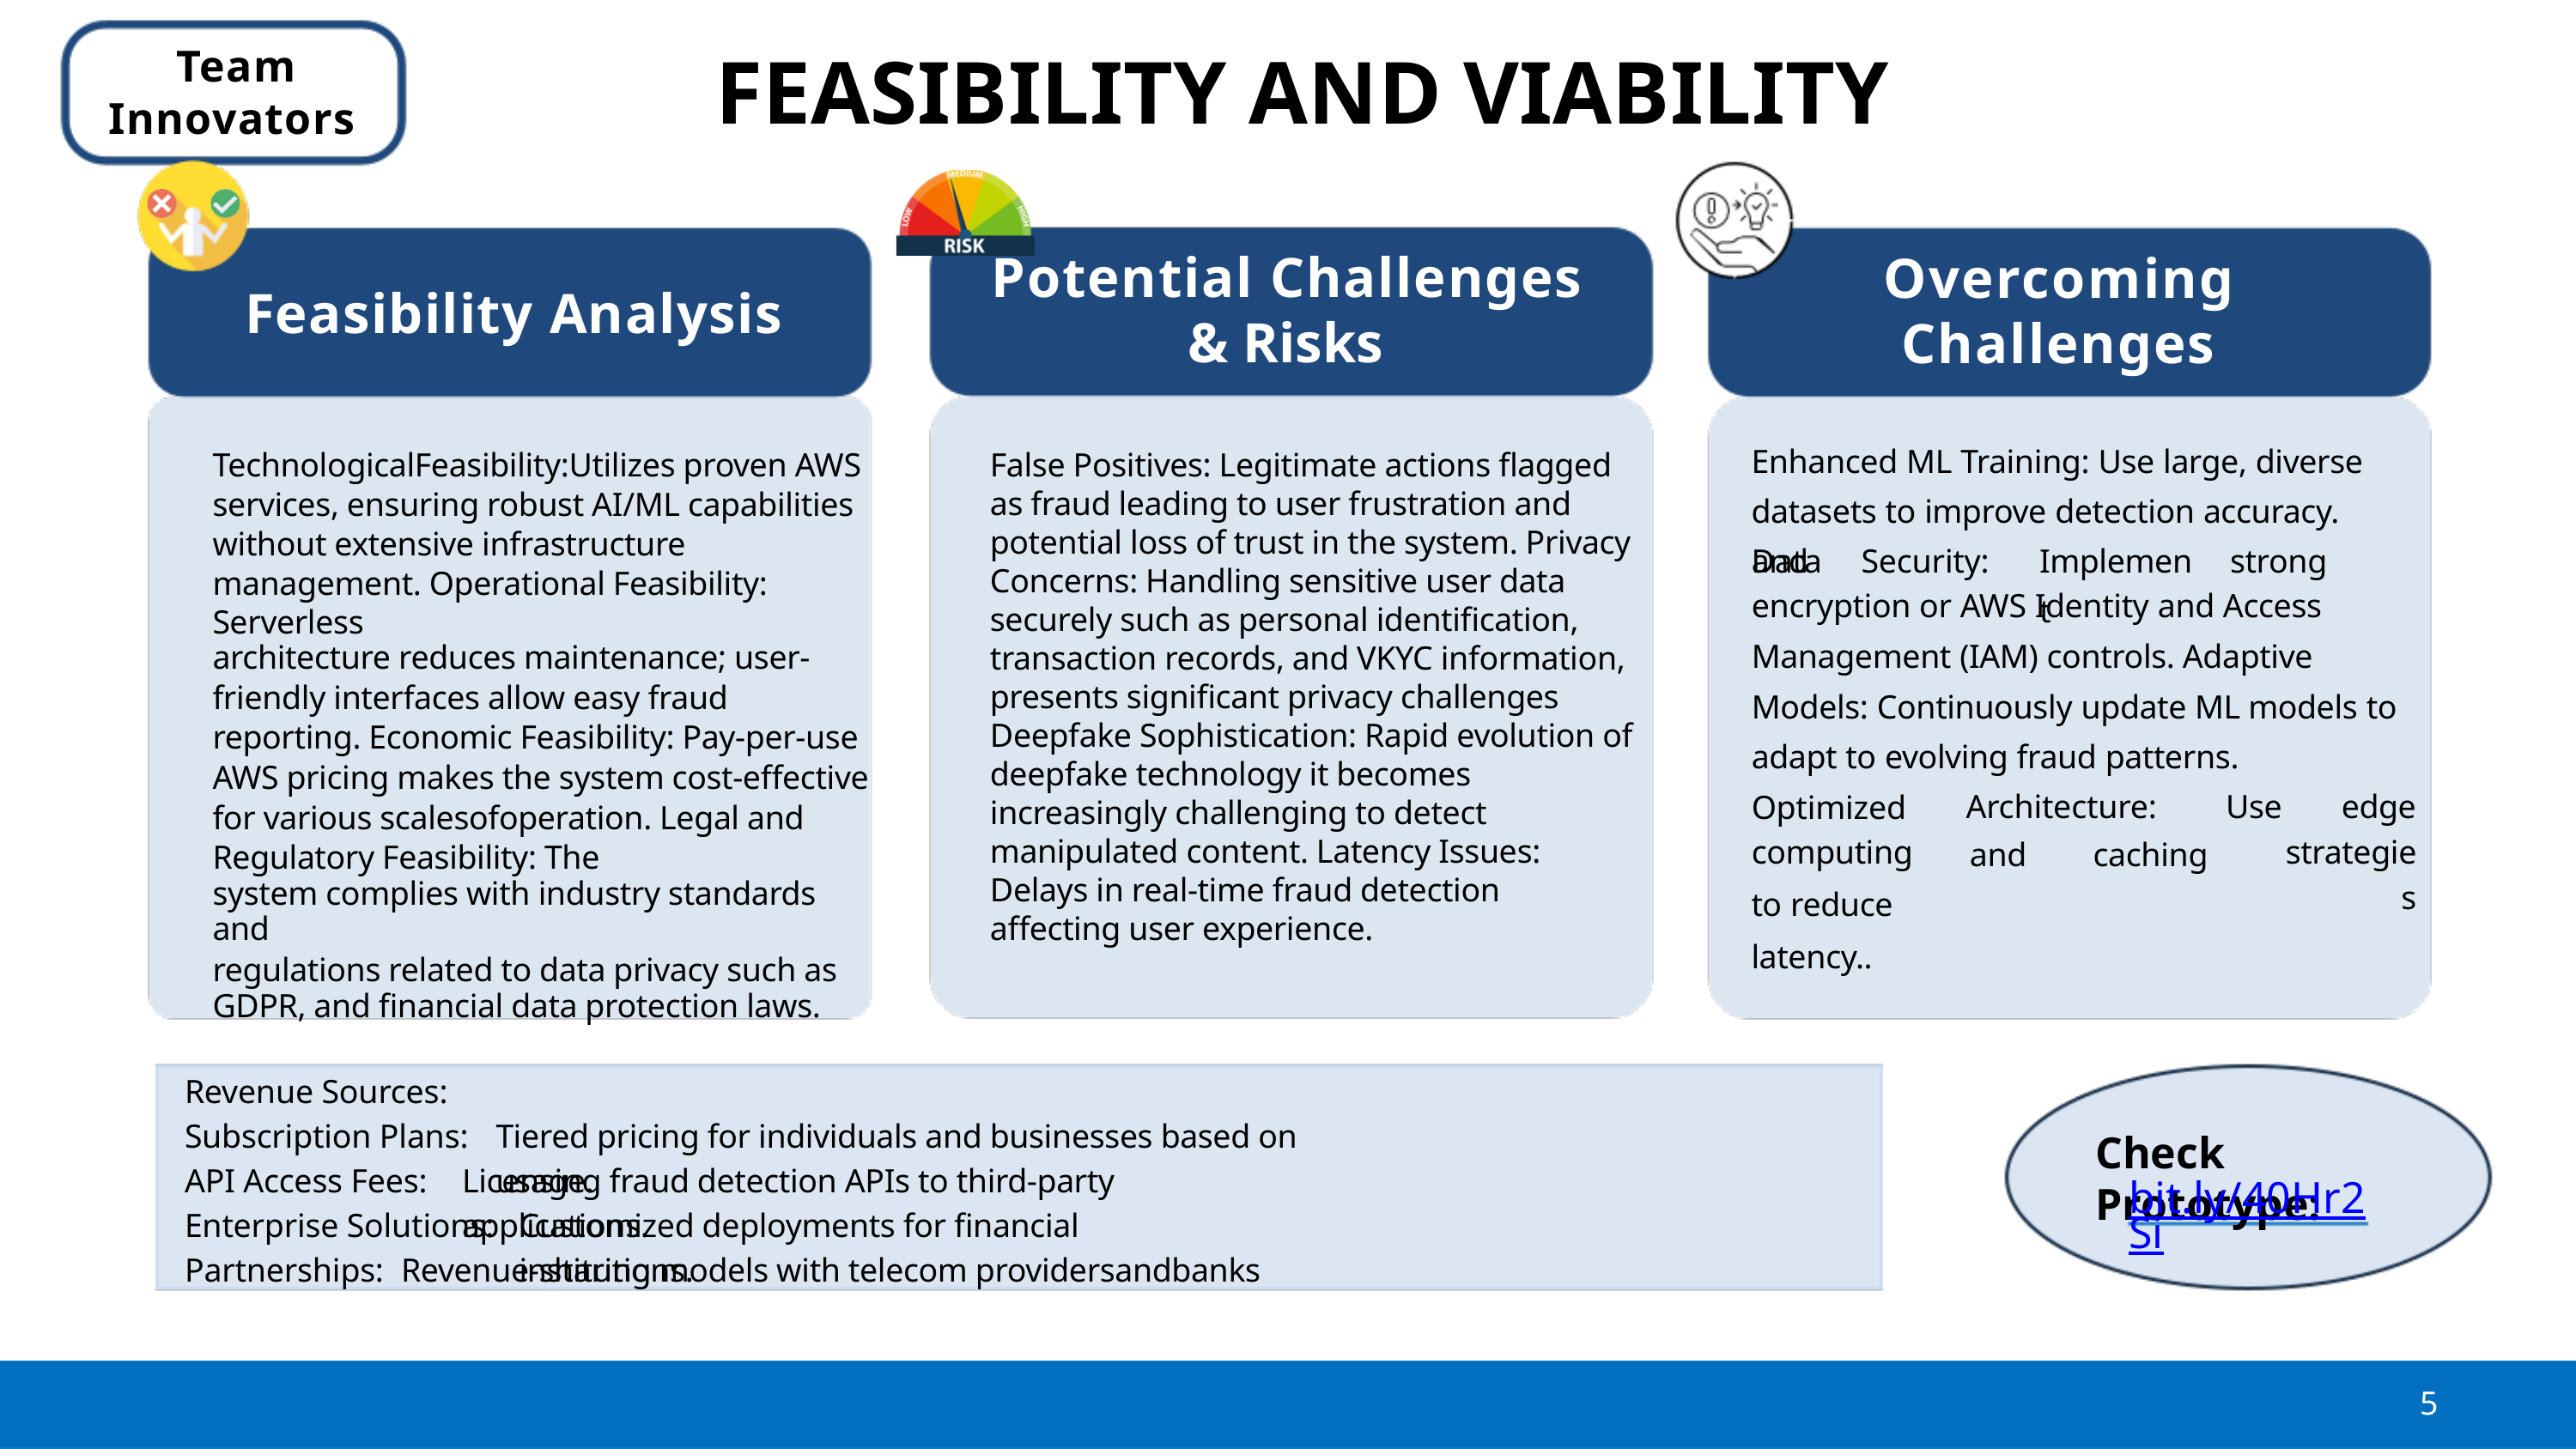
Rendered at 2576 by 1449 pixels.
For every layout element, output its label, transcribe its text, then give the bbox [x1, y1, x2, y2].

text_box Revenue-sharing models with telecom providersandbanks [401, 1244, 1263, 1289]
text_box caching [2093, 828, 2216, 873]
text_box Customized deployments for financial institutions. [519, 1198, 1238, 1244]
text_box Challenges [1901, 309, 2222, 375]
text_box [210, 189, 240, 218]
text_box [1996, 1056, 2501, 1300]
text_box and encryption or AWS Identity and Access Management (IAM) controls. Adaptive Models: Continuously update ML models to adapt to evolving fraud patterns. [1751, 529, 2427, 776]
text_box API Access Fees: Enterprise Solutions: [185, 1154, 462, 1244]
text_box Innovators [108, 90, 378, 143]
text_box Revenue Sources: [185, 1064, 481, 1110]
text_box [52, 12, 881, 1028]
text_box edge strategies [2274, 774, 2417, 916]
text_box Potential Challenges [991, 242, 1614, 309]
text_box bit.ly/40Hr2Si [2129, 1177, 2374, 1229]
text_box Team [176, 39, 316, 90]
text_box False Positives: Legitimate actions flagged as fraud leading to user frustration and potential loss of trust in the system. Privacy Concerns: Handling sensitive user data securely such as personal identification, transaction records, and VKYC information, presents significant privacy challenges Deepfake Sophistication: Rapid evolution of deepfake technology it becomes increasingly challenging to detect manipulated content. Latency Issues: Delays in real-time fraud detection affecting user experience. [989, 445, 1636, 948]
text_box [896, 170, 1035, 256]
text_box and [1969, 828, 2034, 873]
text_box Partnerships: [185, 1244, 401, 1289]
text_box Feasibility Analysis [244, 268, 799, 345]
text_box Architecture: [1965, 774, 2179, 826]
text_box Enhanced ML Training: Use large, diverse datasets to improve detection accuracy. [1751, 430, 2427, 529]
text_box TechnologicalFeasibility:Utilizes proven AWS services, ensuring robust AI/ML capabilities without extensive infrastructure management. Operational Feasibility: Serverless architecture reduces maintenance; user- friendly interfaces allow easy fraud reporting. Economic Feasibility: Pay-per-use AWS pricing makes the system cost-effective for various scalesofoperation. Legal and Regulatory Feasibility: The system complies with industry standards and regulations related to data privacy such as GDPR, and financial data protection laws. [212, 444, 873, 1024]
text_box 5 [2420, 1376, 2439, 1422]
text_box Overcoming [1883, 243, 2258, 310]
text_box [1668, 154, 2440, 1028]
text_box [921, 219, 1662, 1028]
text_box Licensing fraud detection APIs to third-party applications. [462, 1154, 1291, 1244]
text_box Subscription Plans: [185, 1109, 495, 1154]
text_box FEASIBILITY AND VIABILITY [715, 21, 1983, 142]
text_box Check Prototype: [2095, 1125, 2418, 1229]
text_box & Risks [1188, 308, 1395, 374]
text_box Tiered pricing for individuals and businesses based on usage. [495, 1109, 1394, 1200]
text_box Optimized computing [1751, 774, 1920, 870]
text_box [0, 1361, 2576, 1449]
text_box Use [2225, 774, 2274, 826]
text_box to reduce latency.. [1751, 870, 2020, 976]
text_box [147, 1056, 1893, 1300]
text_box [147, 189, 177, 218]
